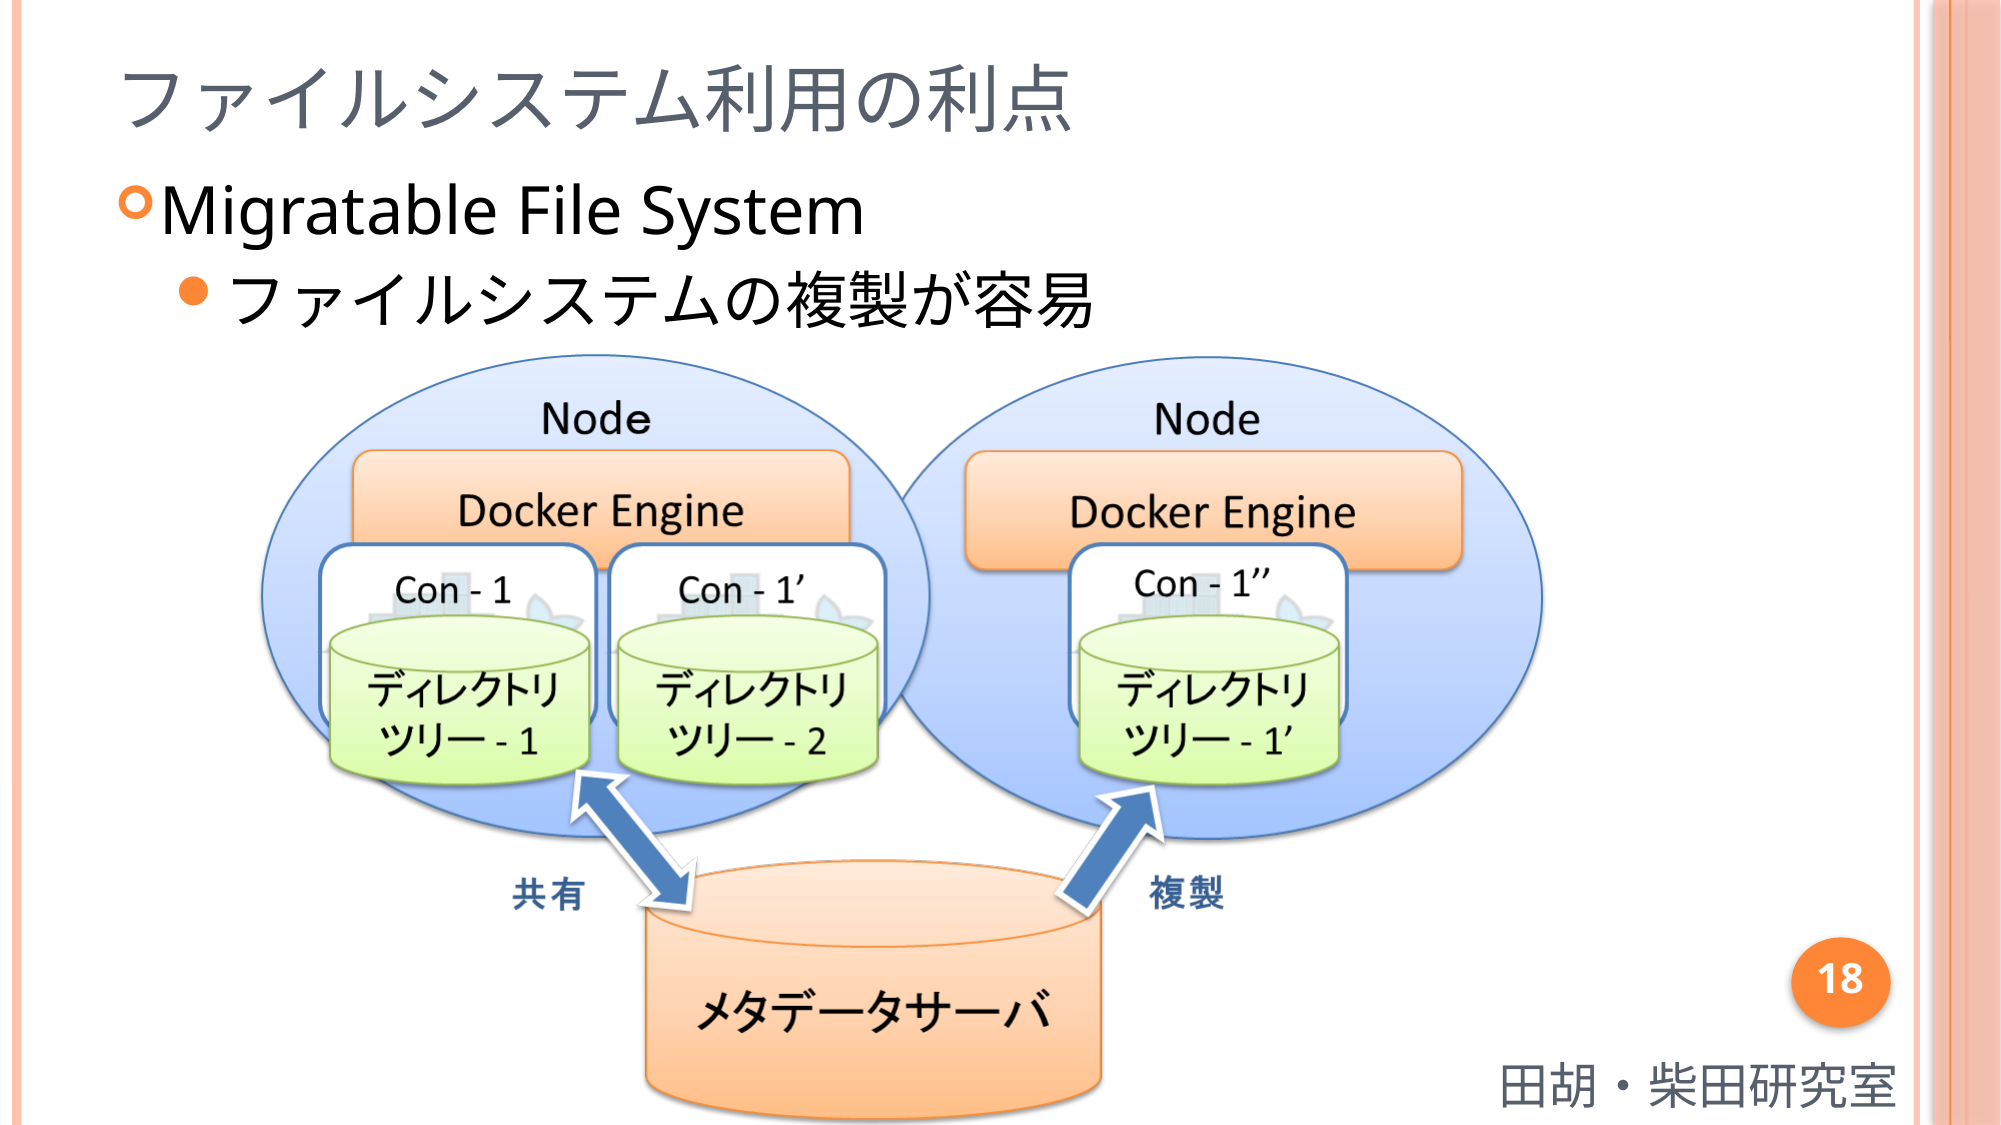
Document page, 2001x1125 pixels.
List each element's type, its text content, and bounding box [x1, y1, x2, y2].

list Migratable File System ファイルシステムの複製が容易 [99, 160, 1734, 1062]
title ファイルシステム利用の利点 [99, 45, 1734, 149]
slide_number 18 [1779, 937, 1901, 1024]
picture [253, 349, 1550, 1125]
